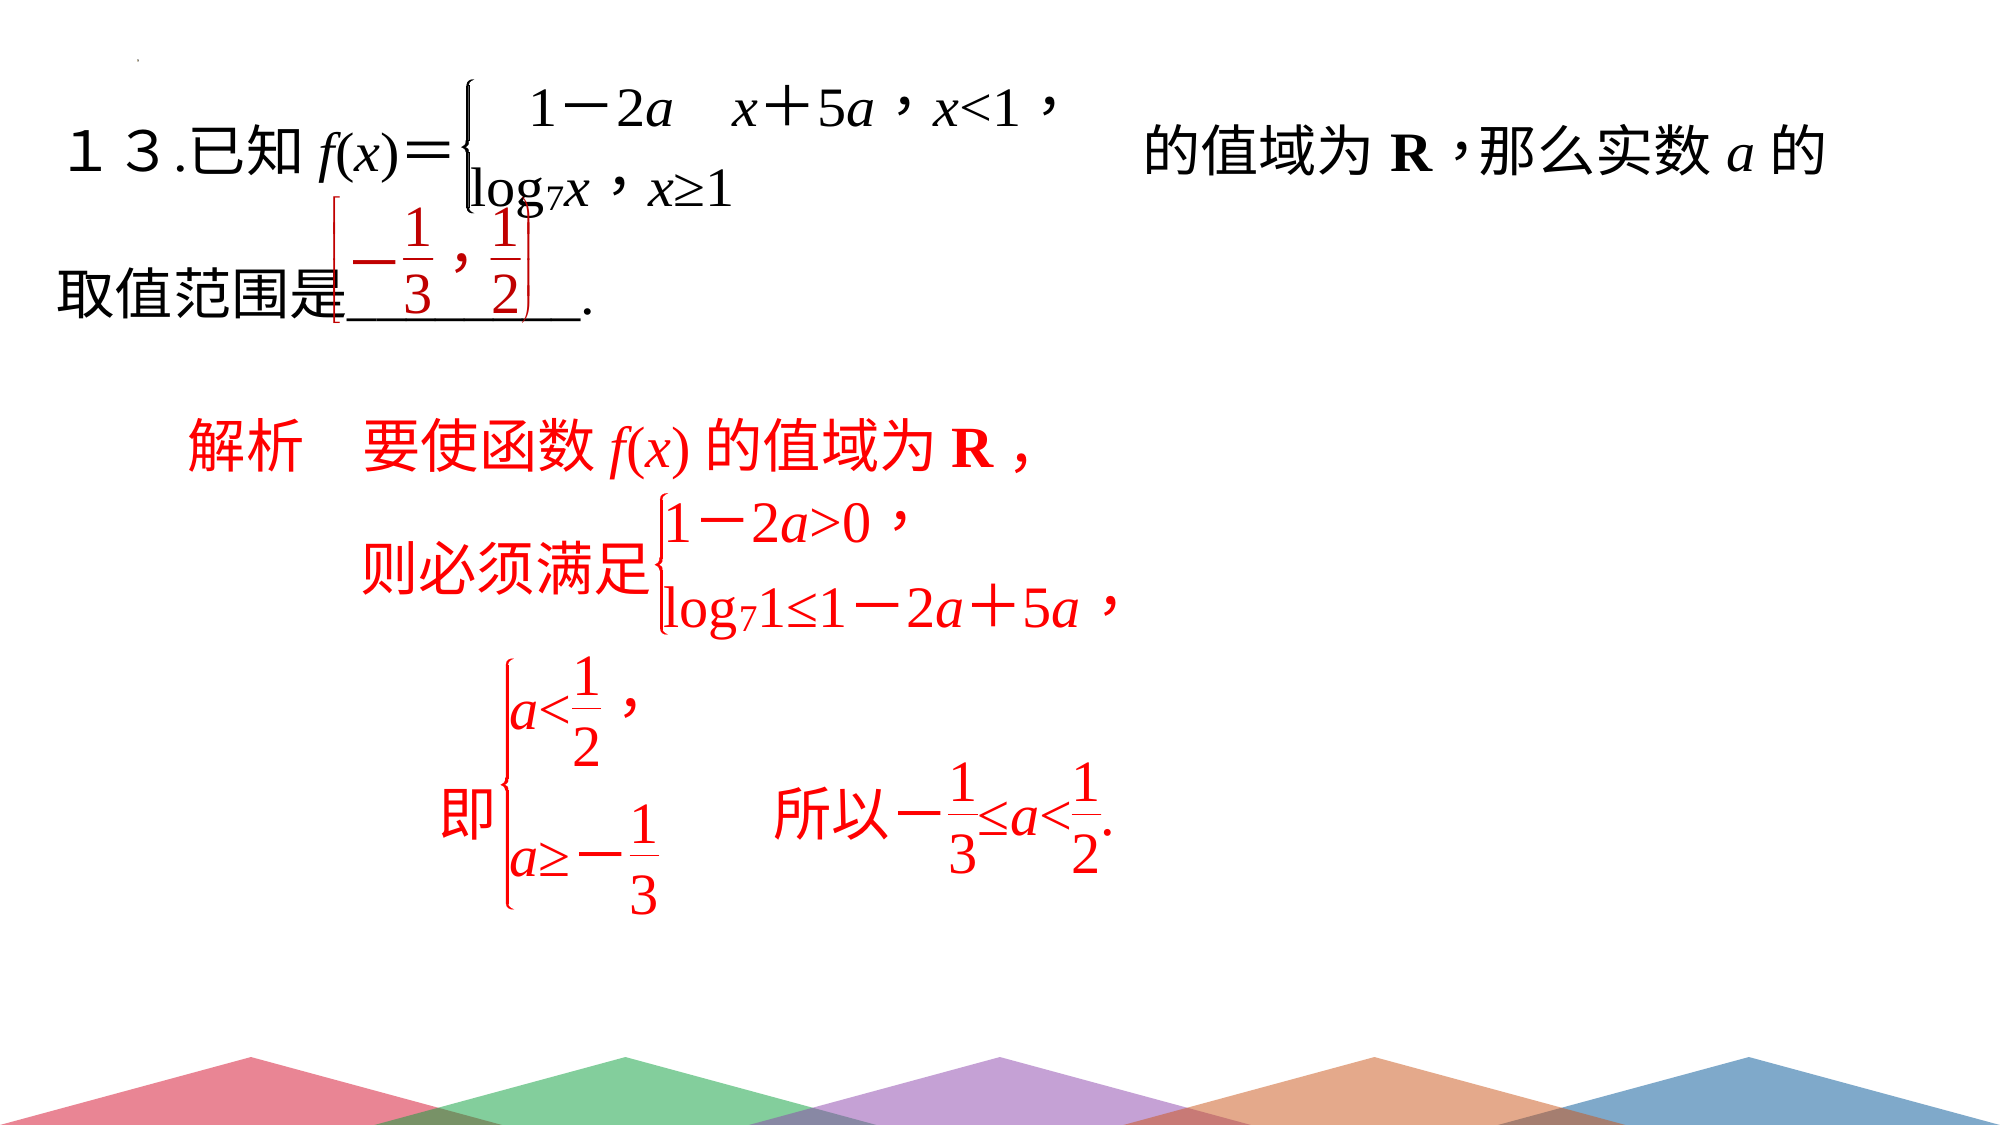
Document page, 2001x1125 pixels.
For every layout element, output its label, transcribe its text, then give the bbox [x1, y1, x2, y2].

text_box [1123, 1057, 1626, 1125]
text_box [374, 1057, 811, 1125]
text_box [438, 641, 1577, 966]
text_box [56, 70, 1827, 368]
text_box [330, 178, 649, 394]
text_box [1563, 1057, 2000, 1125]
text_box [0, 1057, 437, 1125]
text_box 解析 要使函数f(x)的值域为R， [173, 367, 2000, 487]
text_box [360, 483, 2000, 683]
text_box [748, 1057, 1186, 1125]
